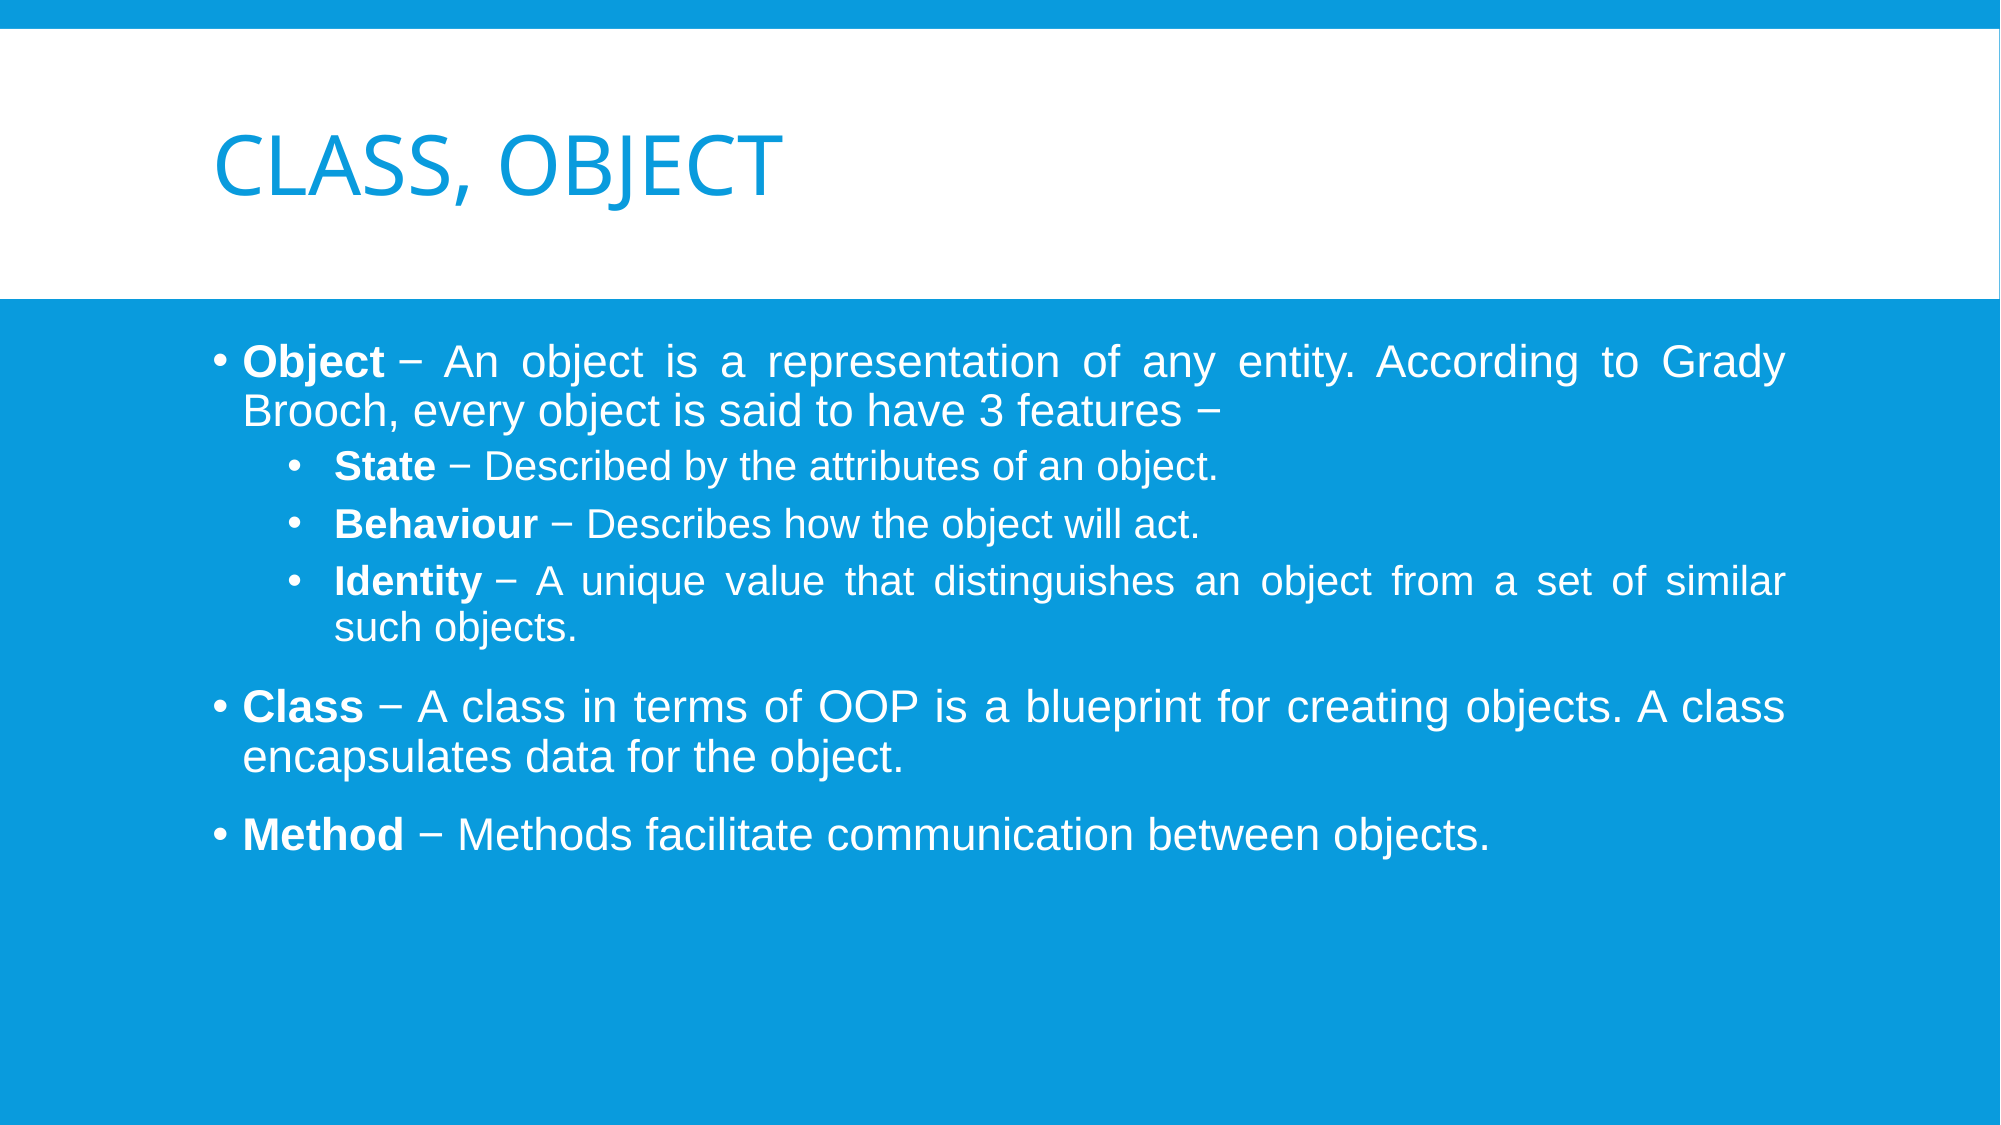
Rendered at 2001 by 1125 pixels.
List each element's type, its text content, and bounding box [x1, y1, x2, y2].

list Object − An object is a representation of any entity. According to Grady Brooch, every object is said to have 3 features − State − Described by the attributes of an object. Behaviour − Describes how the object will act. Identity − A unique value that distinguishes an object from a set of similar such objects. Class − A class in terms of OOP is a blueprint for creating objects. A class encapsulates data for the object. Method − Methods facilitate communication between objects. [197, 329, 1803, 941]
title Class, object [197, 46, 1803, 295]
